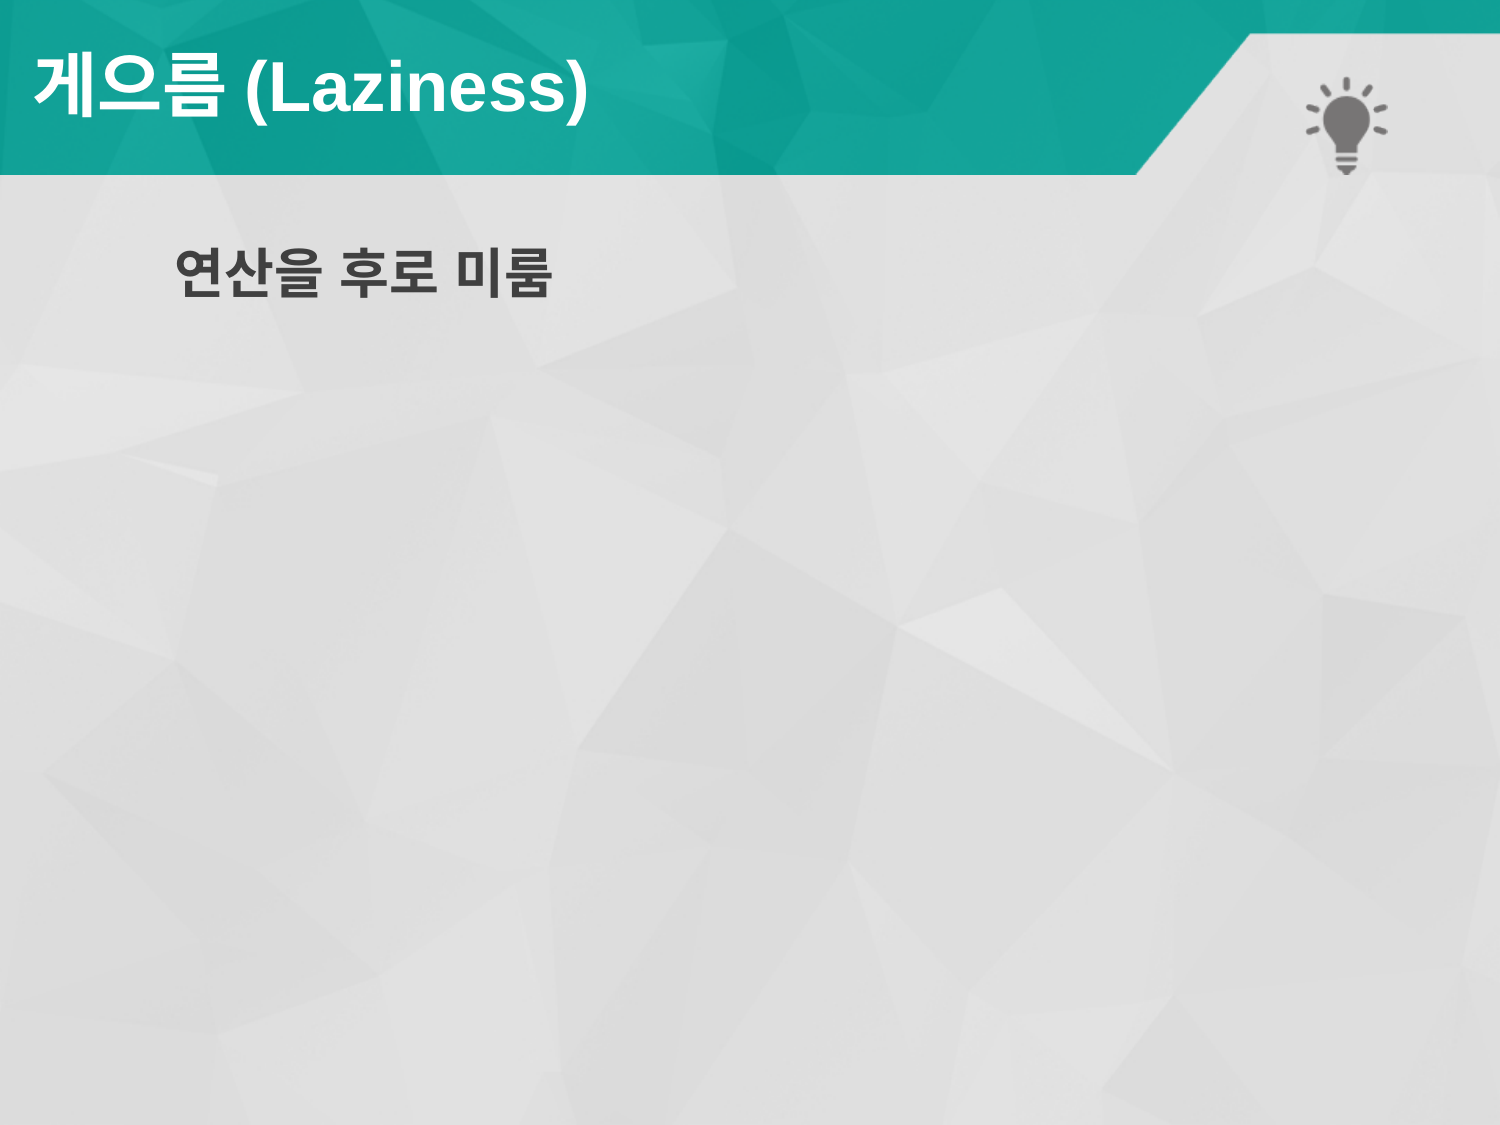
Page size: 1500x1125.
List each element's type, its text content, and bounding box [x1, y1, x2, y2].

picture [0, 0, 1500, 1125]
title 게으름(Laziness) [17, 7, 1235, 159]
list 연산을 후로 미룸 [159, 232, 1388, 859]
